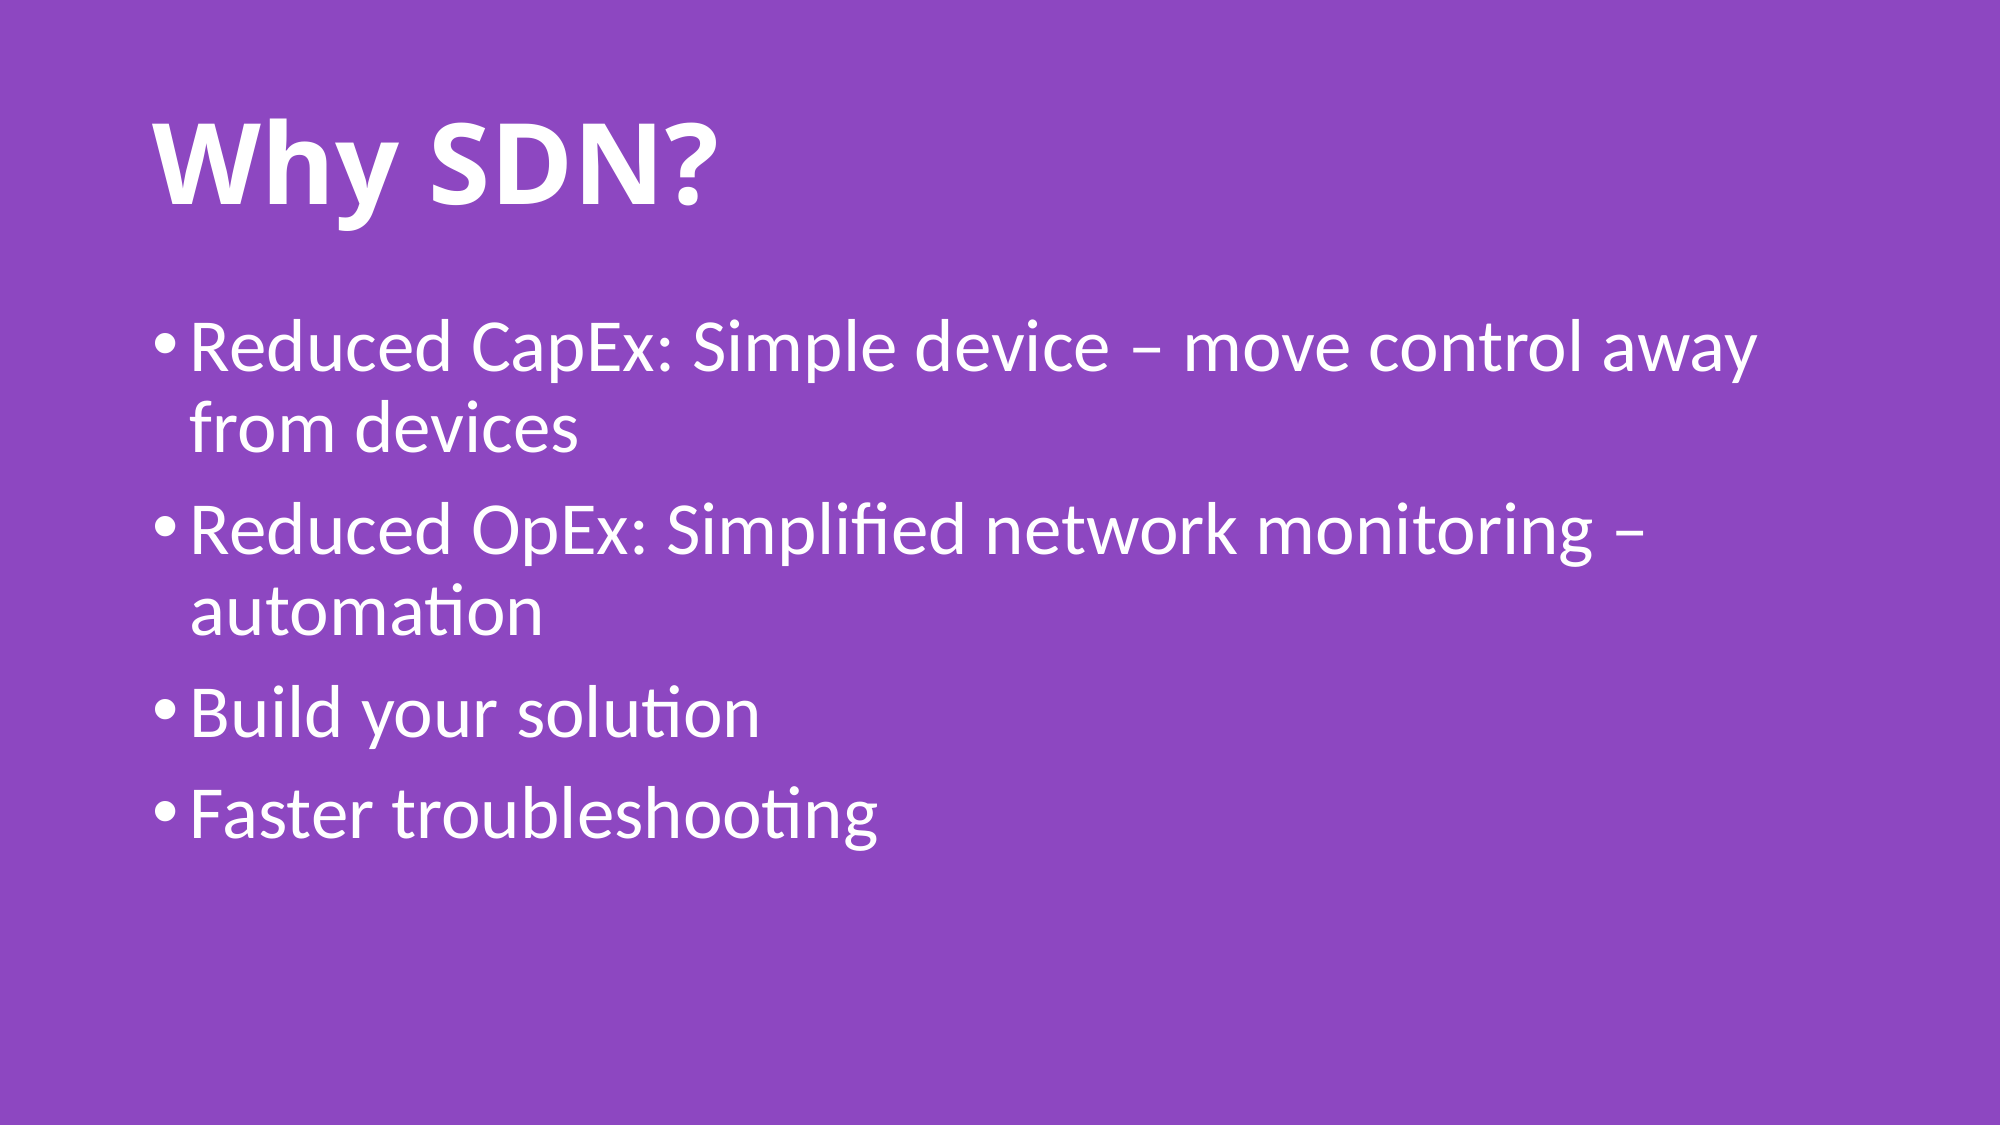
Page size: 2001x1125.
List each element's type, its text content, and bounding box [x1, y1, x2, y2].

list Reduced CapEx: Simple device – move control away from devices Reduced OpEx: Simplified network monitoring – automation Build your solution Faster troubleshooting [137, 299, 1863, 1014]
title Why SDN? [137, 59, 1863, 278]
